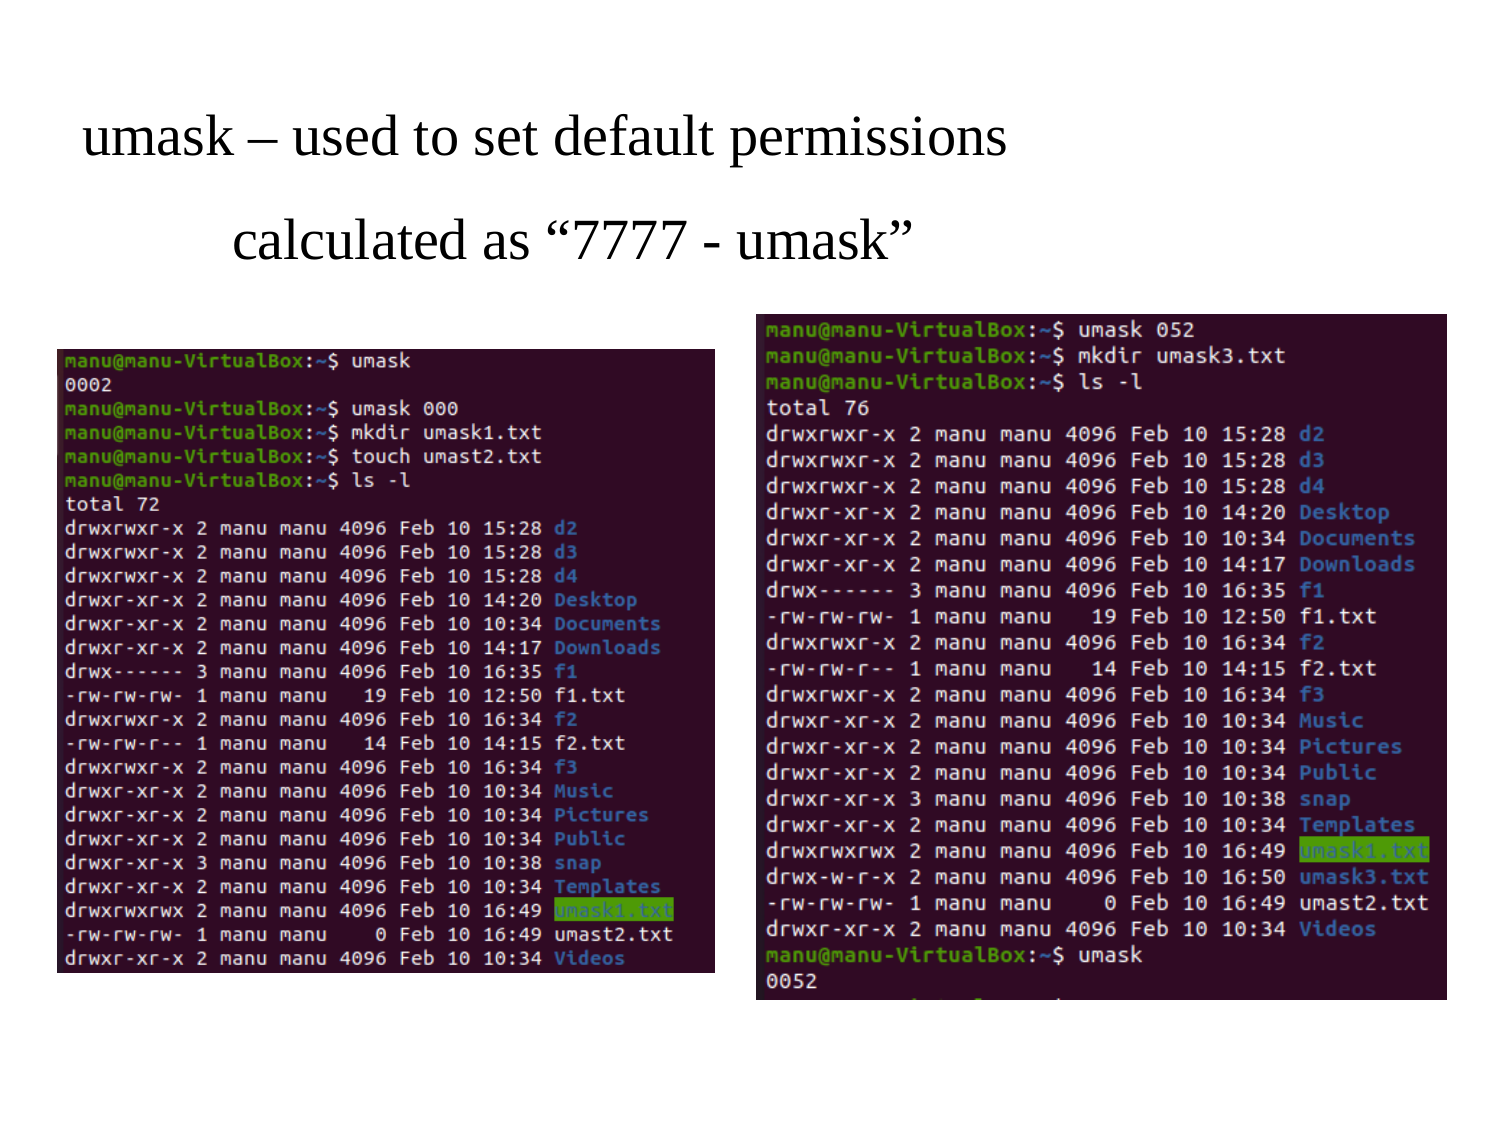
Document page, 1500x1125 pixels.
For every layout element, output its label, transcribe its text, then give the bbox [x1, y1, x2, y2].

picture [755, 314, 1448, 1000]
picture [56, 349, 715, 973]
text_box umask – used to set default permissions calculated as “7777 - umask” [67, 54, 1418, 315]
